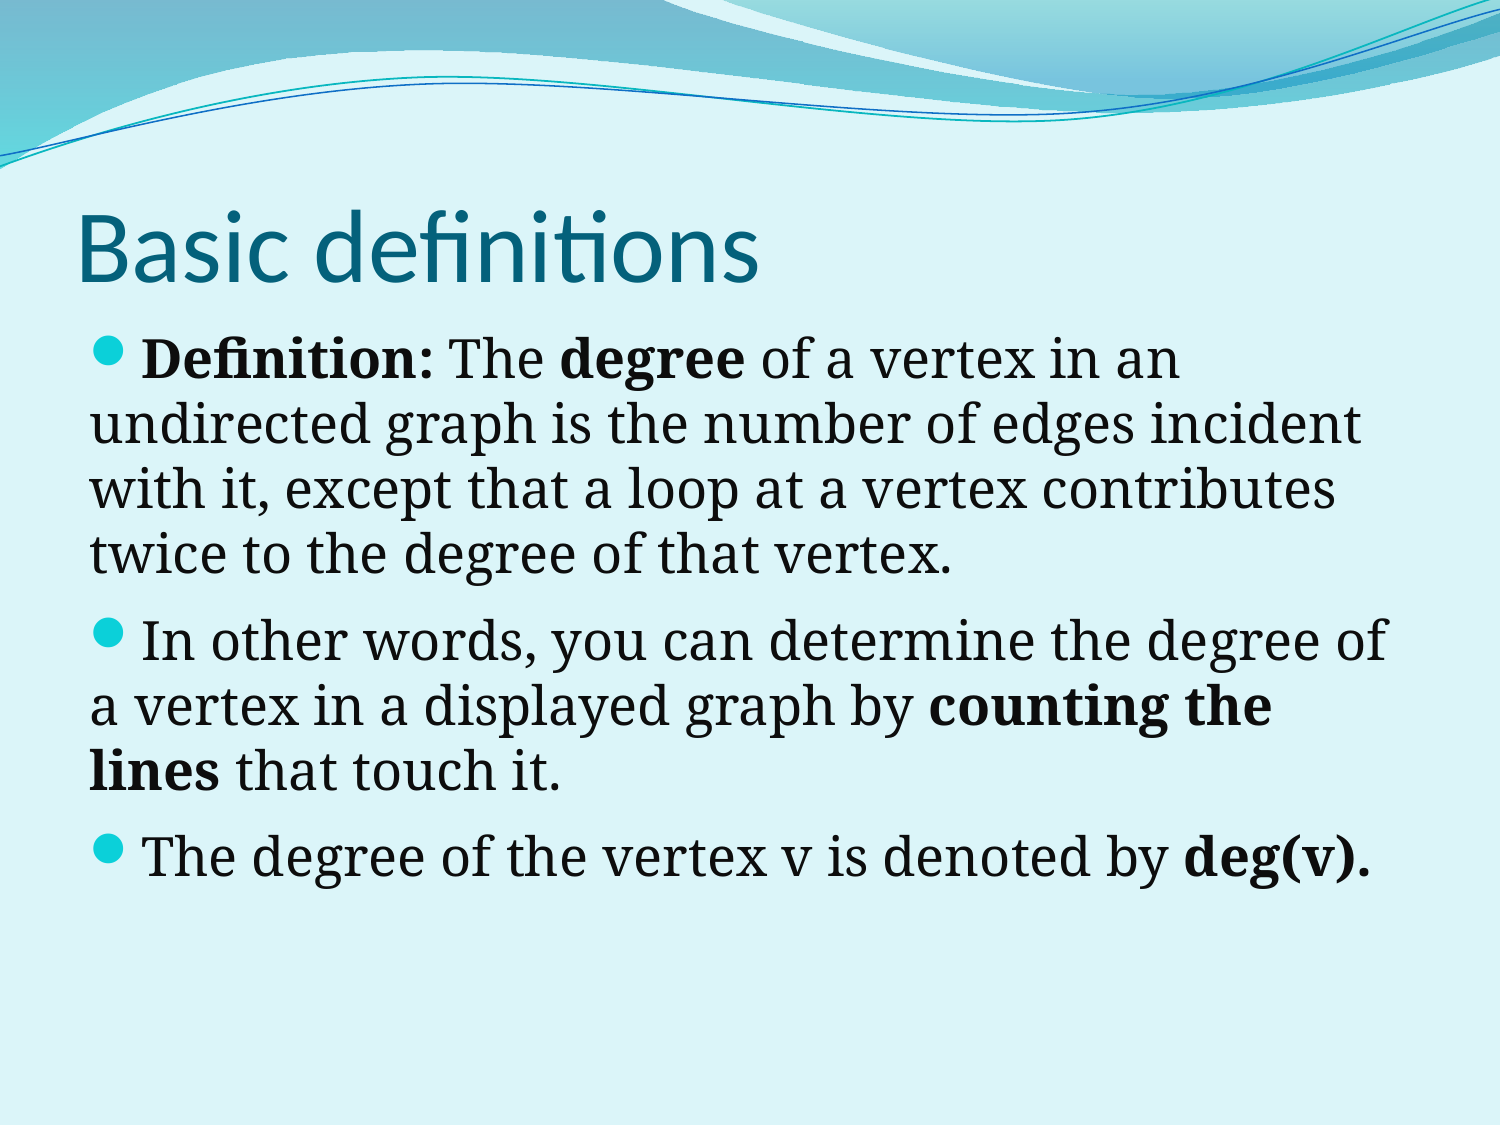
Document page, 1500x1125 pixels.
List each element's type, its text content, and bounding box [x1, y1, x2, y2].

title Basic definitions [75, 115, 1425, 303]
list Definition: The degree of a vertex in an undirected graph is the number of edges incident with it, except that a loop at a vertex contributes twice to the degree of that vertex. In other words, you can determine the degree of a vertex in a displayed graph by counting the lines that touch it. The degree of the vertex v is denoted by deg(v). [75, 317, 1425, 1038]
